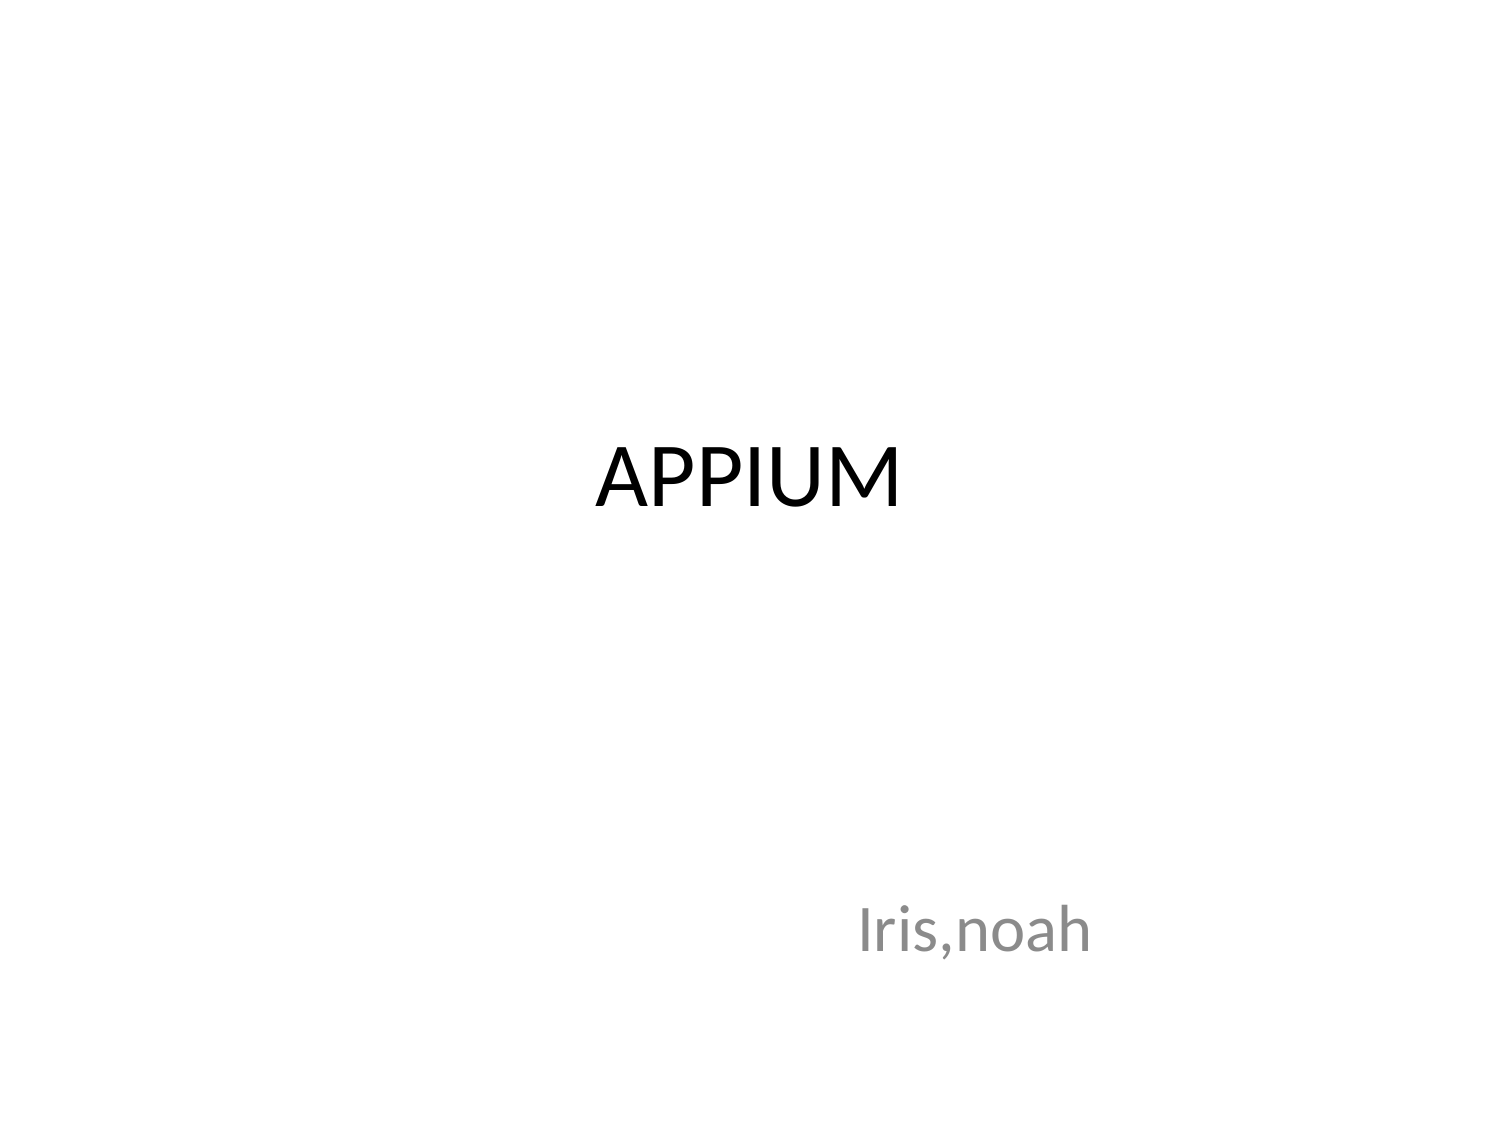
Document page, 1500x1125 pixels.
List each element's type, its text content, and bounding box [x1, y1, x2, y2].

title APPIUM [112, 349, 1388, 591]
subtitle Iris,noah [225, 637, 1275, 925]
